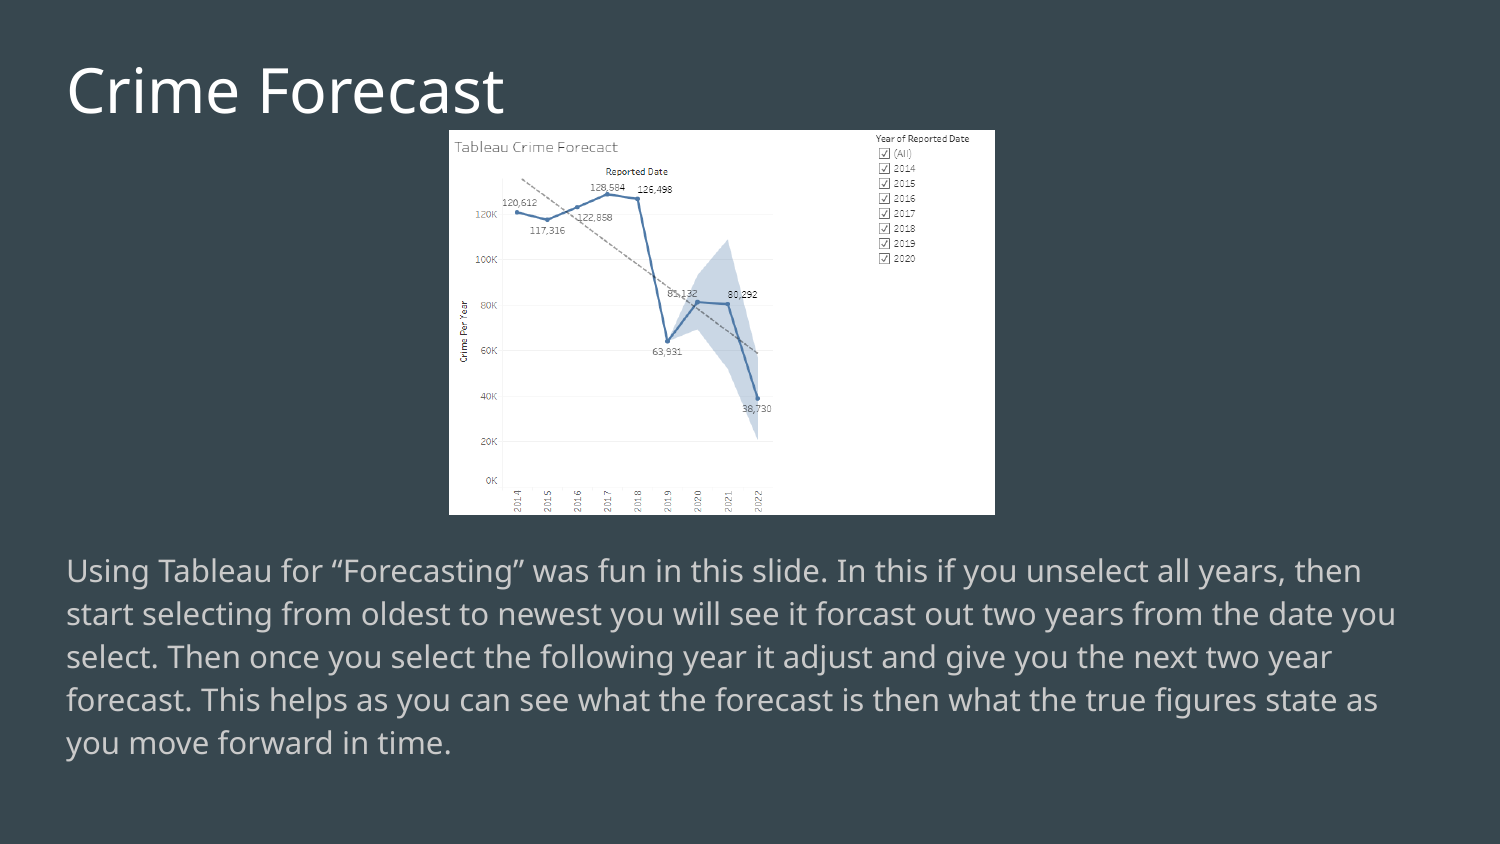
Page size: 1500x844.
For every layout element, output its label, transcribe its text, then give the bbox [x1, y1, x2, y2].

picture [449, 130, 995, 515]
list Using Tableau for “Forecasting” was fun in this slide. In this if you unselect all years, then start selecting from oldest to newest you will see it forcast out two years from the date you select. Then once you select the following year it adjust and give you the next two year forecast. This helps as you can see what the forecast is then what the true figures state as you move forward in time. [51, 530, 1449, 778]
title Crime Forecast [51, 36, 1449, 131]
